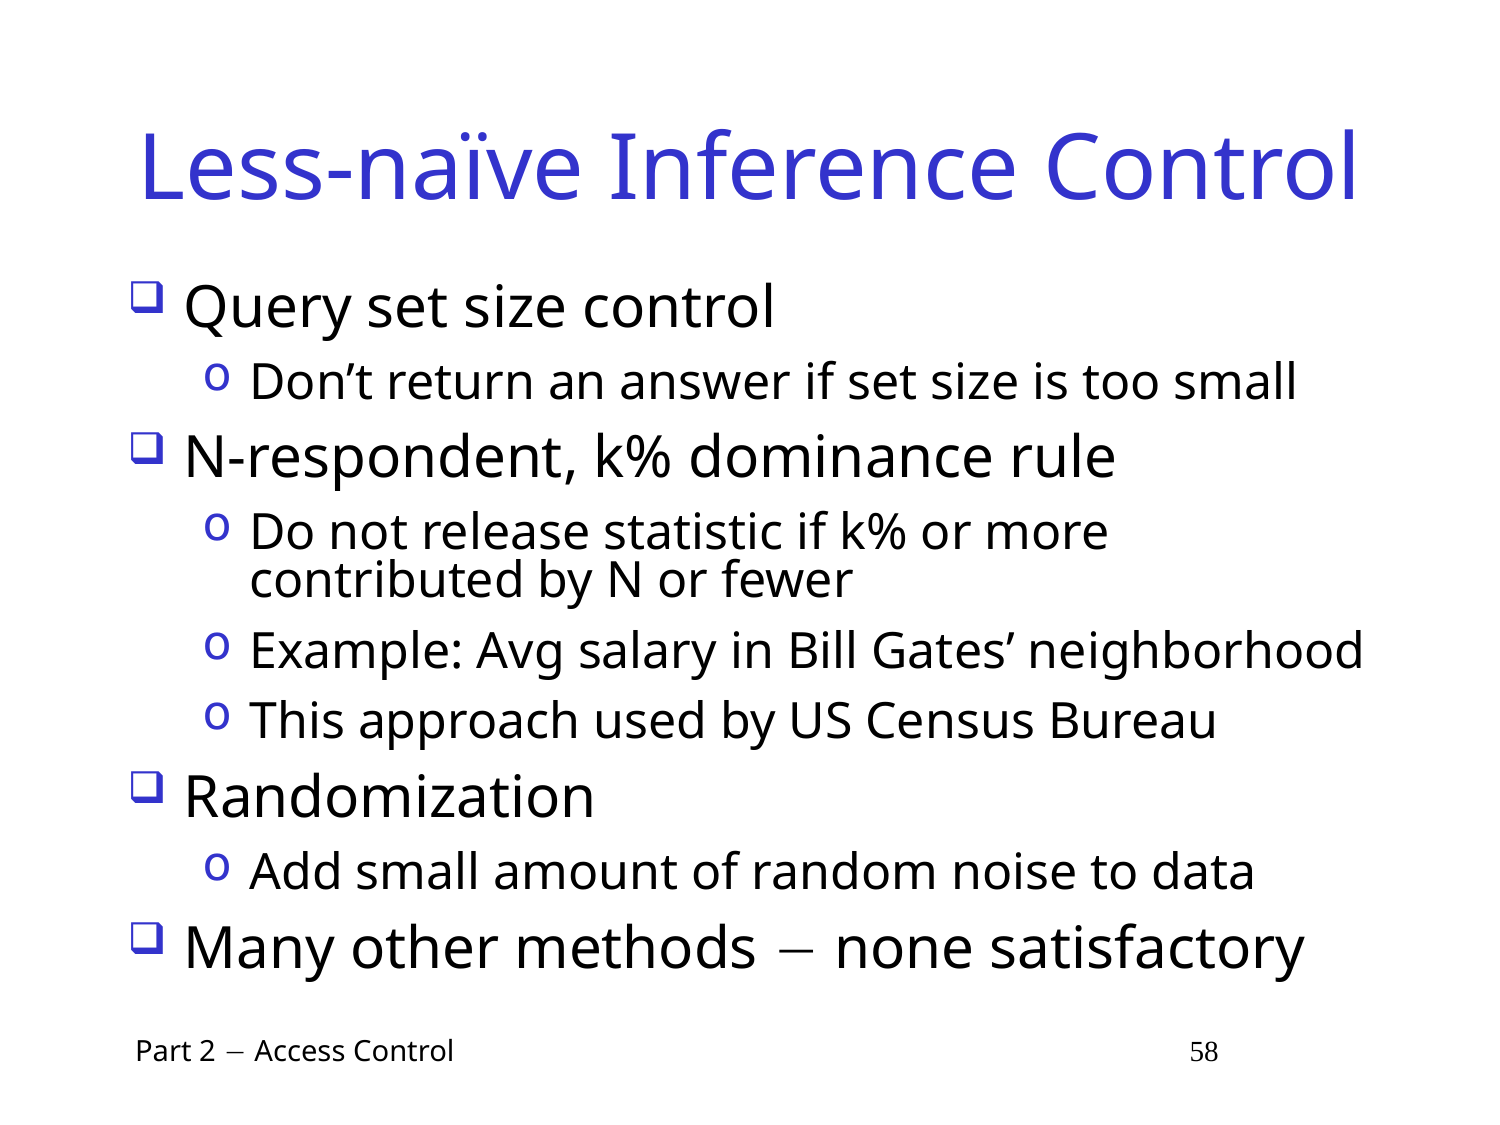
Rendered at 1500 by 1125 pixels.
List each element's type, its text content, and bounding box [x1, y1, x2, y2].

footer Part 2  Access Control 58 [112, 1024, 1401, 1101]
title Less-naïve Inference Control [112, 62, 1388, 263]
list Query set size control Don’t return an answer if set size is too small N-respondent, k% dominance rule Do not release statistic if k% or more contributed by N or fewer Example: Avg salary in Bill Gates’ neighborhood This approach used by US Census Bureau Randomization Add small amount of random noise to data Many other methods  none satisfactory [112, 274, 1401, 1001]
